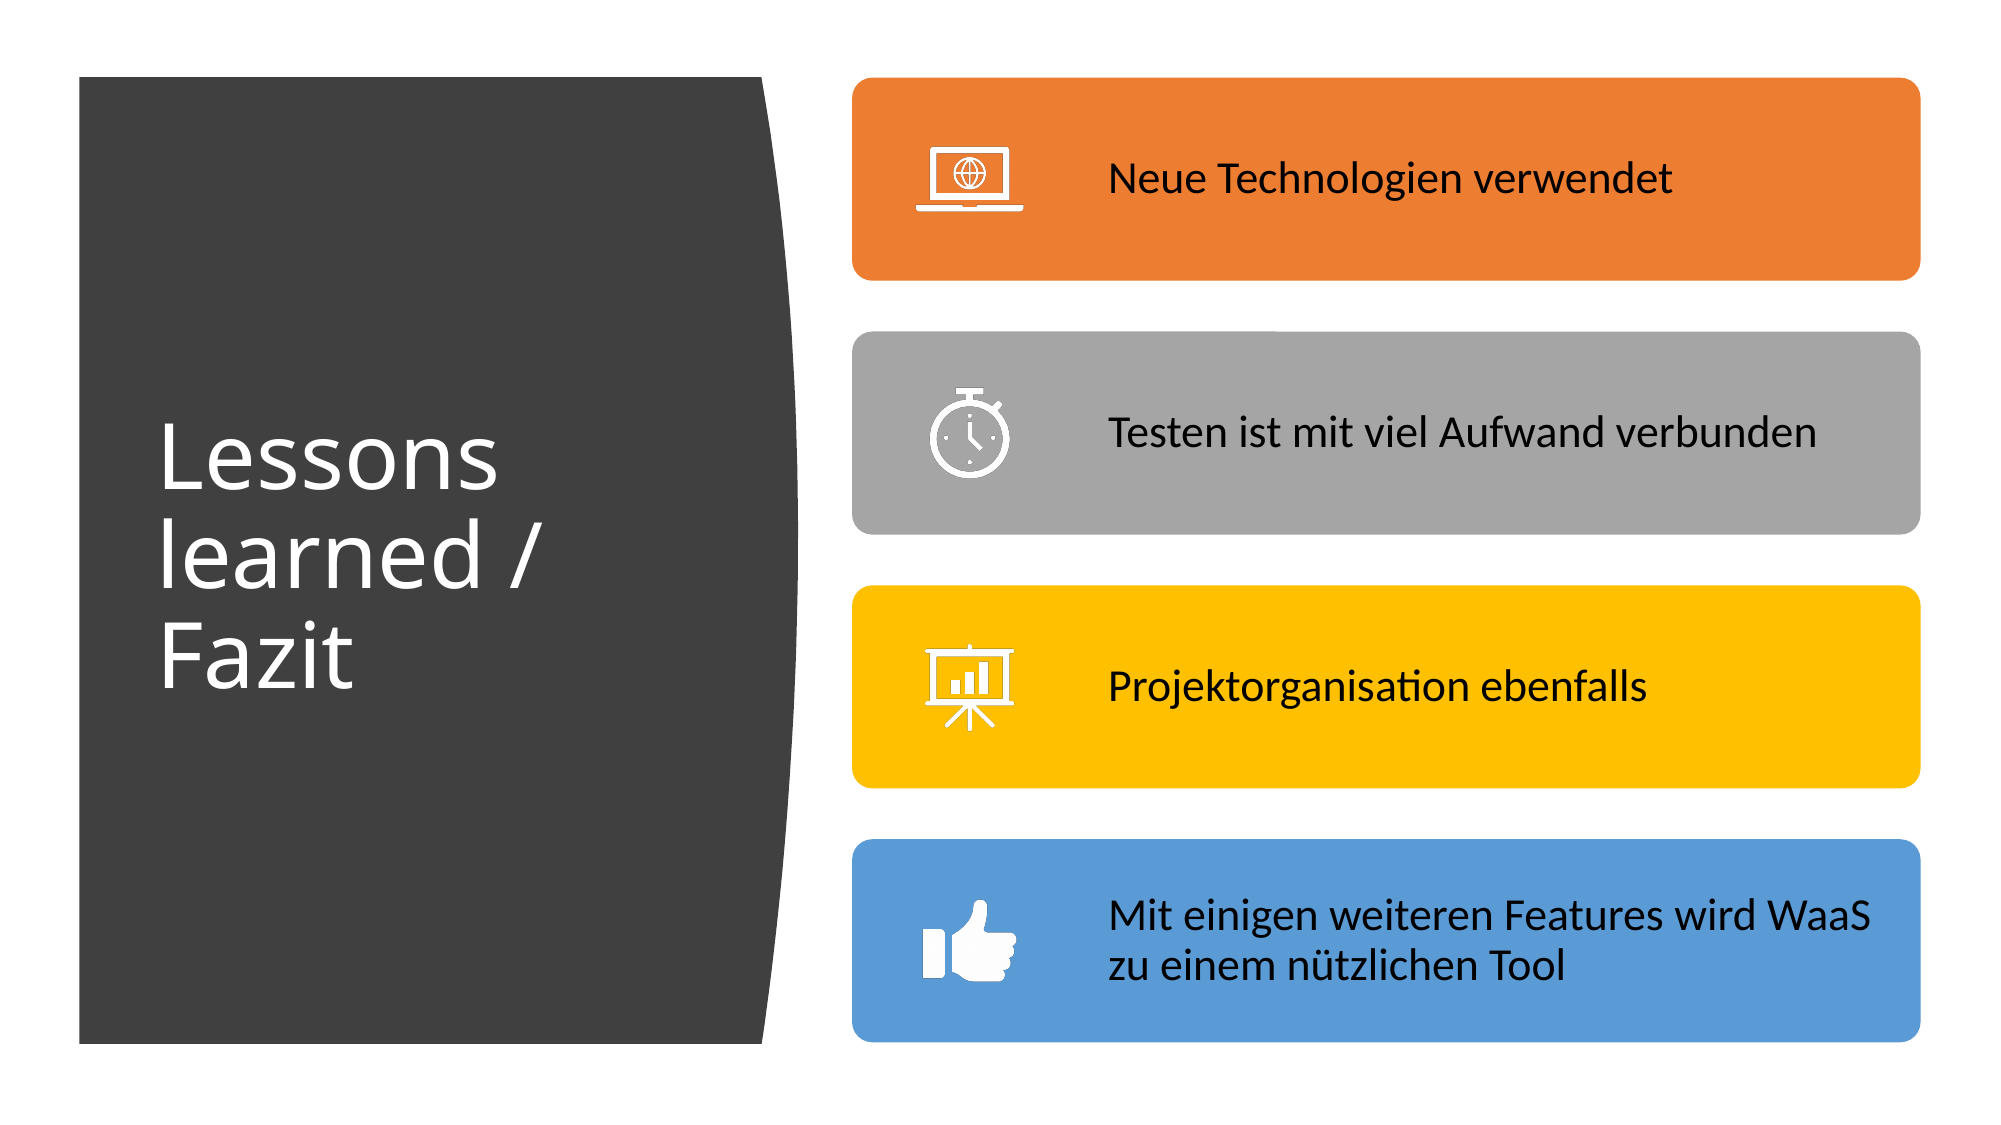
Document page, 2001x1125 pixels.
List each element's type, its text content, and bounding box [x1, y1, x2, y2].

text_box [78, 76, 800, 1045]
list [852, 77, 1921, 1043]
title Lessons learned / Fazit [141, 166, 702, 953]
